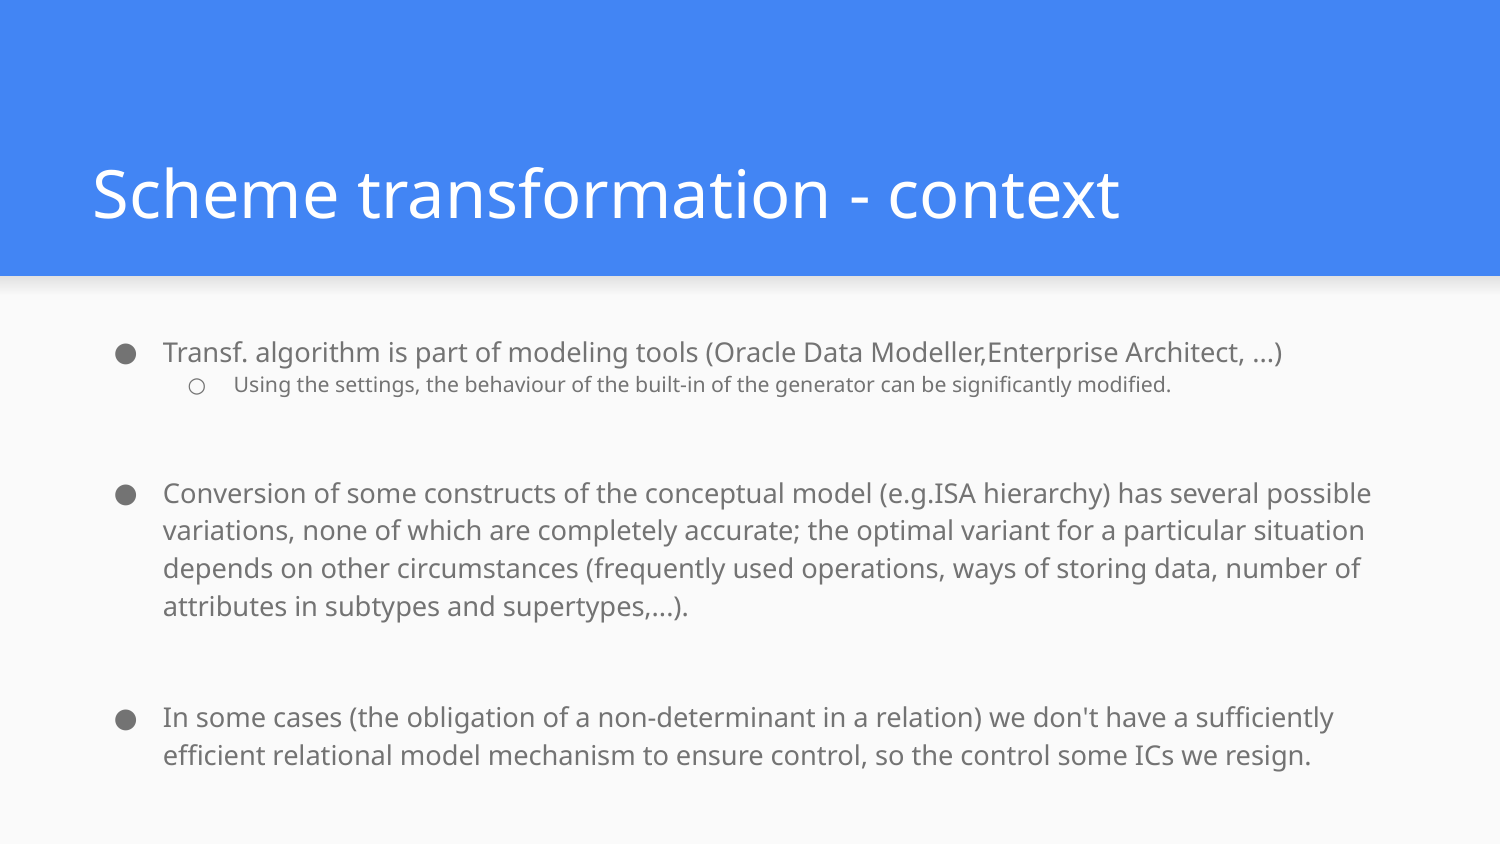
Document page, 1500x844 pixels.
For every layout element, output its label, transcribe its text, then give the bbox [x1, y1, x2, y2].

title Scheme transformation - context [77, 121, 1427, 248]
list Transf. algorithm is part of modeling tools (Oracle Data Modeller,Enterprise Architect, ...) Using the settings, the behaviour of the built-in of the generator can be significantly modified. Conversion of some constructs of the conceptual model (e.g.ISA hierarchy) has several possible variations, none of which are completely accurate; the optimal variant for a particular situation depends on other circumstances (frequently used operations, ways of storing data, number of attributes in subtypes and supertypes,...). In some cases (the obligation of a non-determinant in a relation) we don't have a sufficiently efficient relational model mechanism to ensure control, so the control some ICs we resign. [77, 314, 1427, 789]
